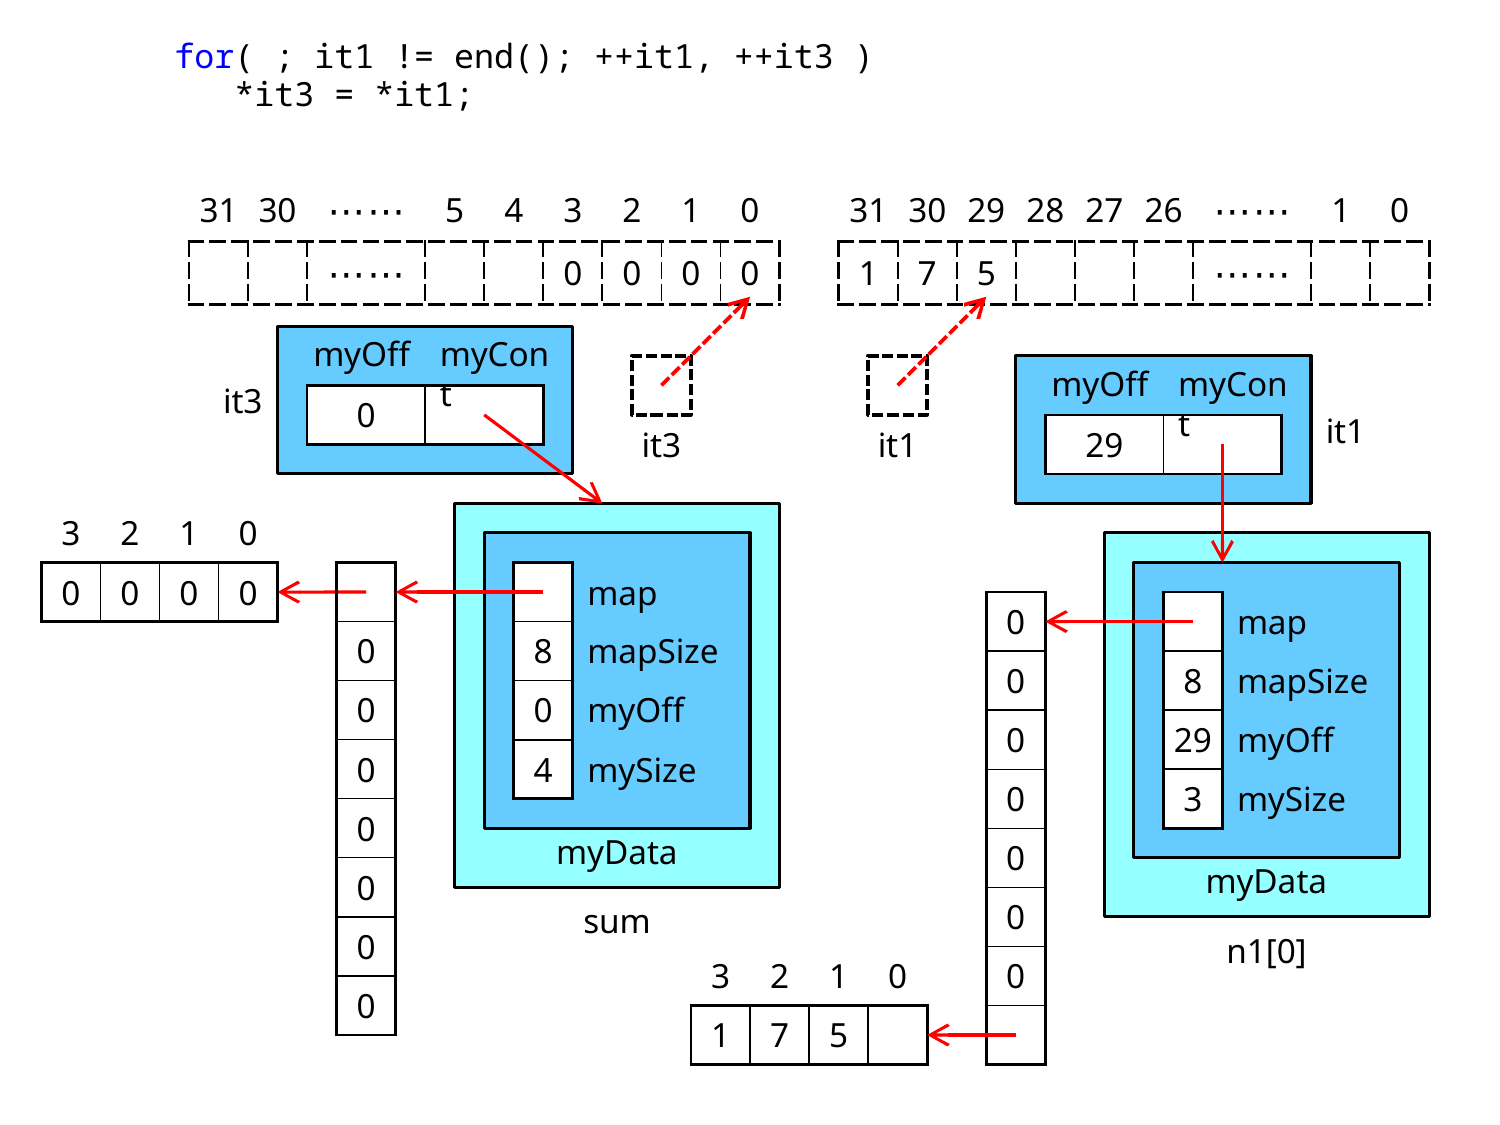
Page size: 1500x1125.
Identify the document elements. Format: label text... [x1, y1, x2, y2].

text_box [528, 386, 573, 474]
table_cell 1 [692, 1007, 749, 1063]
table_cell [1134, 242, 1193, 304]
text_box [1104, 532, 1222, 621]
table_header 4 [484, 179, 543, 242]
table_header 0 [1370, 179, 1429, 242]
table_cell 0 [338, 681, 394, 739]
table_header 28 [1016, 179, 1075, 242]
table_header [1165, 593, 1221, 650]
table_cell 0 [338, 622, 394, 680]
text_box it3 [602, 414, 721, 474]
table_cell 0 [720, 242, 780, 304]
text_box [927, 1023, 1016, 1047]
text_box [1223, 532, 1430, 916]
list for( ; it1 != end(); ++it1, ++it3 ) *it3 = *it1; [159, 31, 1164, 120]
text_box [277, 386, 561, 474]
table_header 27 [1075, 179, 1134, 242]
table_cell [425, 242, 484, 304]
text_box [1211, 444, 1234, 563]
table_header 31 [839, 179, 898, 242]
table_header ⋯⋯ [1193, 179, 1311, 242]
table_header 30 [248, 179, 307, 242]
table_cell 8 [1165, 652, 1221, 709]
text_box myOff [1015, 355, 1164, 415]
table_cell mySize [1224, 769, 1400, 828]
table_header 29 [1047, 416, 1163, 473]
table_header map [574, 563, 750, 622]
table_cell mySize [574, 740, 750, 799]
text_box myCont [426, 326, 573, 386]
table_header [338, 564, 394, 621]
table_header 5 [425, 179, 484, 242]
table_cell 7 [898, 242, 957, 296]
table_cell 0 [338, 918, 394, 975]
table_cell 0 [338, 977, 394, 1034]
text_box [484, 593, 750, 829]
text_box [484, 414, 603, 504]
text_box [1133, 622, 1400, 858]
table_cell [189, 242, 248, 304]
table_cell 0 [338, 858, 394, 916]
table_cell 0 [988, 888, 1044, 946]
text_box [484, 532, 750, 592]
table_header 31 [189, 179, 248, 242]
table_cell mapSize [574, 622, 750, 681]
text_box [897, 296, 987, 386]
table_header [426, 387, 542, 443]
table_cell [1075, 242, 1134, 304]
table_header 2 [750, 946, 809, 1004]
table_header 26 [1134, 179, 1193, 242]
table_header 30 [898, 179, 957, 242]
table_cell 0 [515, 681, 571, 739]
table_cell 0 [602, 242, 661, 304]
table_cell 29 [1165, 711, 1221, 768]
text_box myData [1192, 857, 1341, 916]
table_header 1 [809, 946, 868, 1004]
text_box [661, 296, 751, 386]
table_cell [484, 242, 543, 304]
table_header ⋯⋯ [307, 179, 425, 242]
table_header 1 [159, 503, 219, 561]
table_cell [1016, 242, 1075, 304]
table_cell 0 [988, 652, 1044, 709]
table_header 3 [41, 503, 100, 561]
table_header map [1224, 592, 1400, 651]
table_cell 0 [988, 770, 1044, 828]
table_cell ⋯⋯ [307, 242, 425, 304]
table_header 3 [691, 946, 750, 1004]
table_header [515, 564, 571, 621]
table_header 2 [602, 179, 661, 242]
text_box [1133, 562, 1400, 621]
text_box [1045, 610, 1193, 633]
table_cell 0 [338, 799, 394, 857]
table_header 2 [100, 503, 159, 561]
table_header 0 [988, 593, 1044, 650]
text_box n1[0] [1104, 916, 1430, 976]
table_cell ⋯⋯ [1193, 242, 1311, 304]
table_header 1 [661, 179, 720, 242]
table_cell 3 [1165, 770, 1221, 827]
table_header 29 [957, 179, 1016, 242]
table_cell 0 [543, 242, 602, 304]
table_cell 0 [988, 711, 1044, 769]
text_box [454, 503, 780, 888]
text_box [866, 354, 929, 414]
table_cell 7 [751, 1007, 808, 1063]
table_cell 0 [661, 242, 720, 296]
table_header [1164, 416, 1280, 473]
table_cell 0 [43, 564, 100, 620]
text_box [395, 580, 544, 604]
text_box myData [543, 828, 691, 888]
text_box sum [484, 888, 750, 947]
table_cell 0 [101, 564, 159, 620]
text_box it3 [188, 355, 278, 445]
text_box myOff [277, 326, 426, 386]
table_cell 4 [515, 741, 571, 797]
table_header 0 [720, 179, 780, 242]
table_cell 5 [957, 242, 1016, 304]
table_header 0 [219, 503, 278, 561]
table_cell mapSize [1224, 651, 1400, 710]
table_cell 0 [160, 564, 218, 620]
table_cell 0 [988, 829, 1044, 887]
table_cell 0 [219, 564, 276, 620]
text_box it1 [1311, 385, 1400, 474]
text_box [279, 580, 335, 604]
table_header 1 [1311, 179, 1370, 242]
table_cell myOff [1224, 710, 1400, 769]
text_box [1223, 415, 1311, 504]
table_cell 0 [338, 740, 394, 798]
table_cell [1311, 242, 1370, 304]
table_cell [869, 1007, 926, 1063]
table_cell 5 [810, 1007, 867, 1063]
table_header 0 [868, 946, 927, 1004]
table_cell 8 [515, 622, 571, 680]
table_cell [248, 242, 307, 304]
text_box [630, 354, 693, 414]
table_cell 1 [839, 242, 898, 304]
table_header 3 [543, 179, 602, 242]
text_box myCont [1164, 355, 1311, 415]
table_cell [1370, 242, 1429, 304]
table_cell myOff [574, 681, 750, 740]
text_box [1015, 415, 1222, 504]
table_cell 0 [988, 947, 1044, 1005]
text_box it1 [838, 414, 957, 474]
text_box [1104, 622, 1192, 916]
table_cell [988, 1006, 1044, 1063]
table_header 0 [308, 387, 424, 443]
